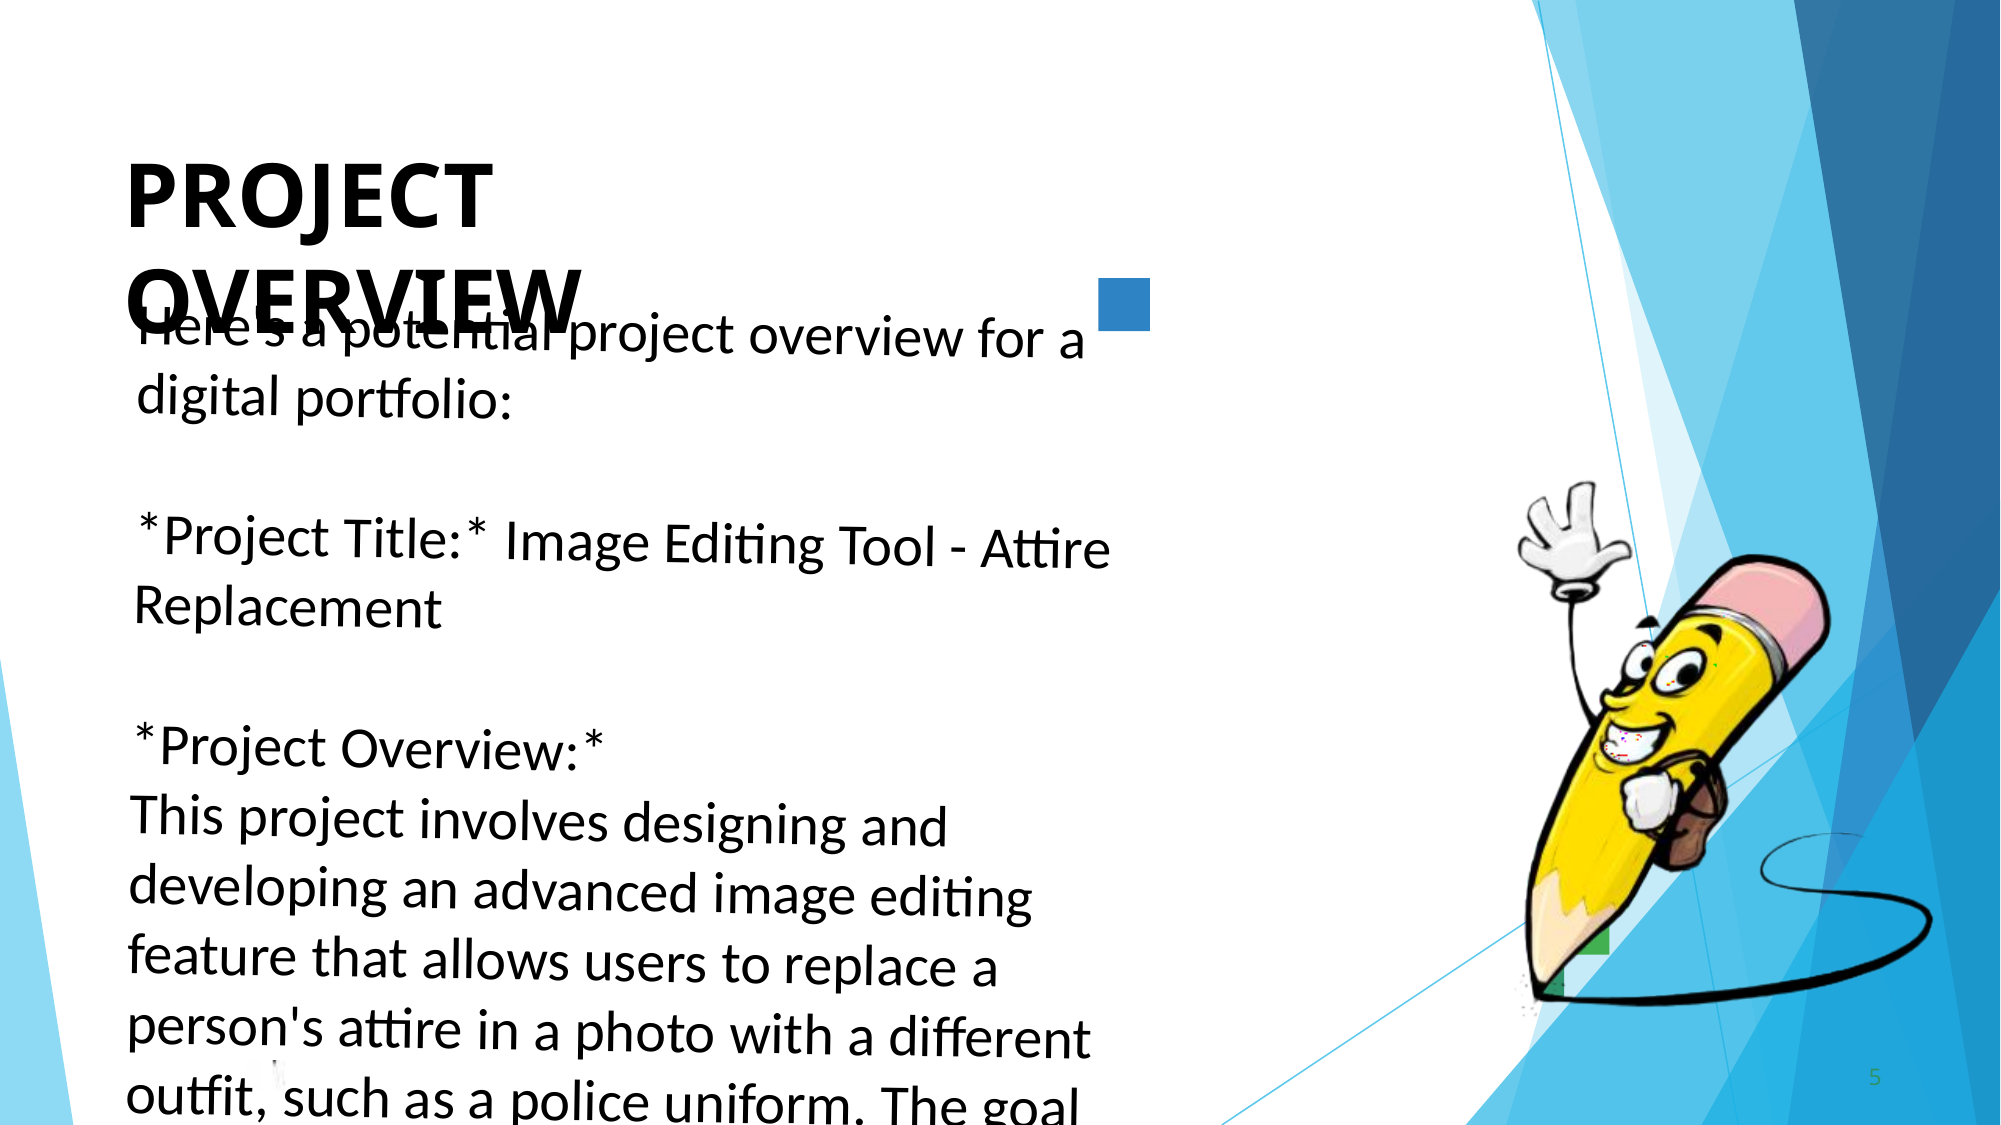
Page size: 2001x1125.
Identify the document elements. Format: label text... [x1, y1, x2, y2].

slide_number 5 [1862, 1068, 1888, 1125]
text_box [1420, 434, 2000, 1060]
text_box Here's a potential project overview for a digital portfolio: *Project Title:* Image Editing Tool - Attire Replacement *Project Overview:* This project involves designing and developing an advanced image editing feature that allows users to replace a person's attire in a photo with a different outfit, such as a police uniform. The goal is to create a seamless and intuitive editing experience that produces high-quality results with minimal manual editing required. *Key Features:* 1. *Attire Replacement Algorithm:* Develops advanced image processing techniques to replace clothing while maintaining original context. 2. *User Interface:* Designs an intuitive and user-friendly interface for easy attire selection and editing. 3. *Image Processing:* Implements algorithms for seamless integration of new attire with the original image. *Technologies Used:* 1. *Programming Languages:* Python, JavaScript 2. *Image Processing Libraries:* OpenCV, Pillow 3. *Front-end Frameworks:* React, Angular *Outcomes:* 1. *Successful Attire Replacement:* Achieves high-quality attire replacement with minimal manual editing. 2. *User-friendly Interface:* Creates an intuitive interface for easy editing and attire selection. 3. *Improved Efficiency:* Reduces editing time and effort for users. *Challenges and Solutions:* 1. *Challenge:* Maintaining image quality and context during attire replacement. *Solution:* Implemented advanced image processing algorithms to ensure seamless integration. Let me know if you'd like me to add or modify anything! [109, 278, 1150, 1125]
picture [110, 1060, 463, 1094]
title PROJECT OVERVIEW [121, 136, 985, 352]
text_box [1098, 278, 1150, 295]
